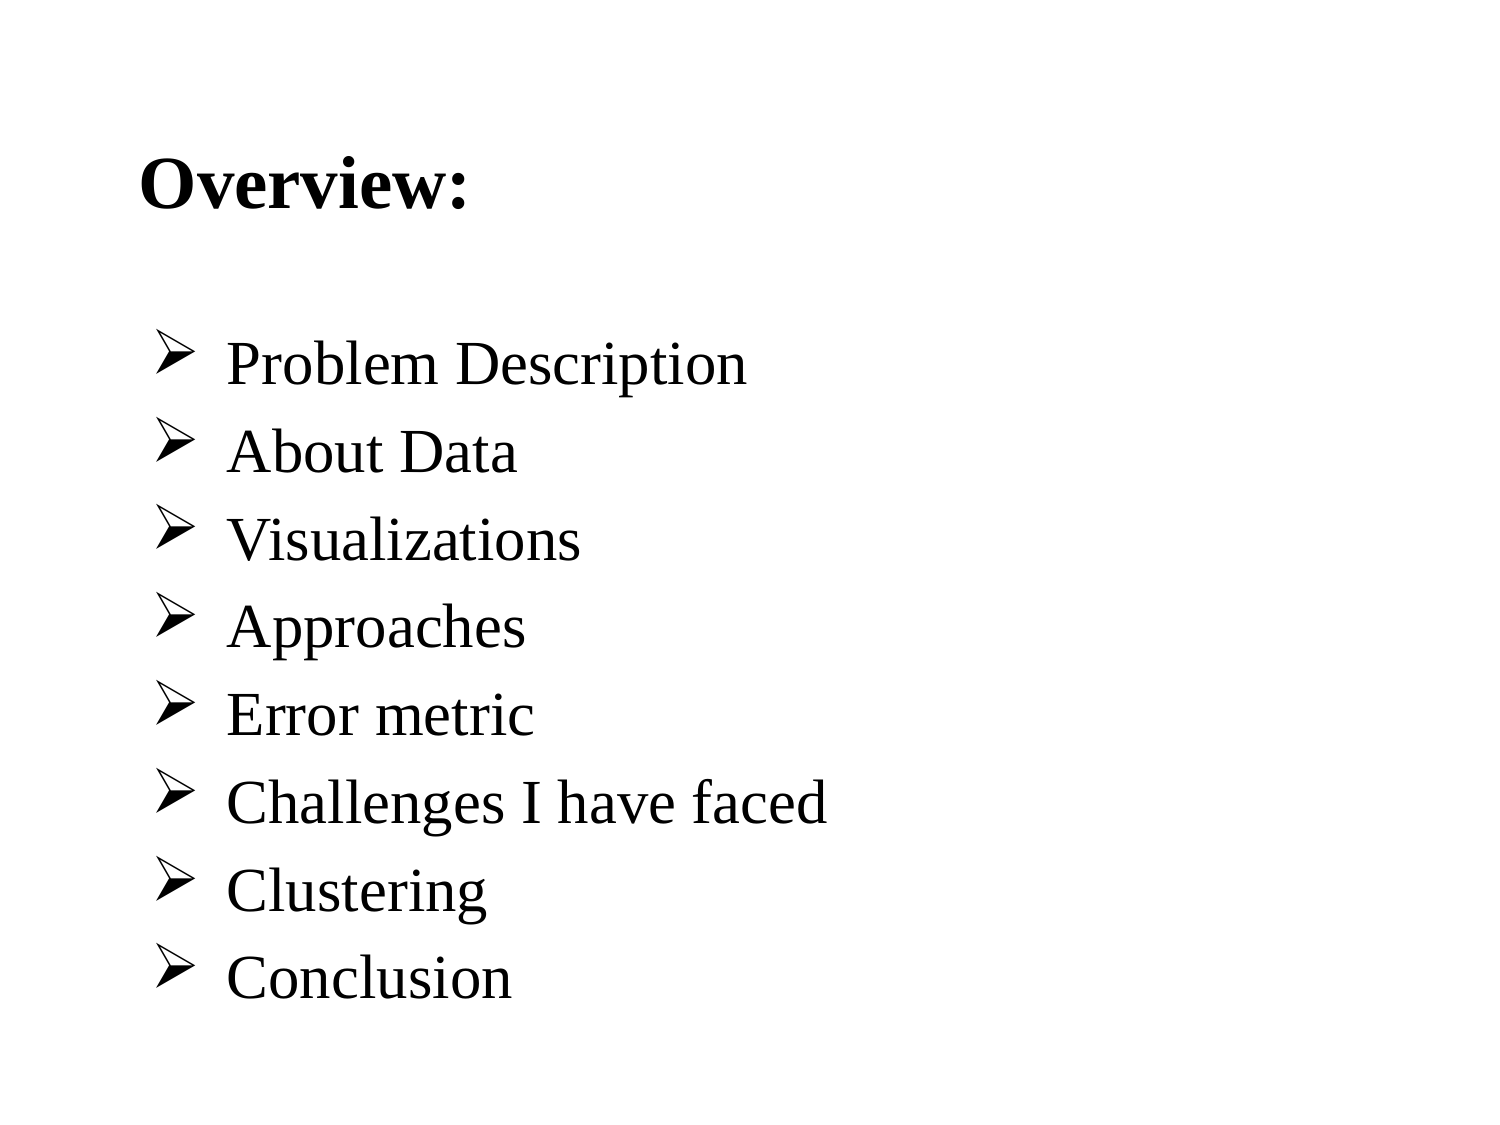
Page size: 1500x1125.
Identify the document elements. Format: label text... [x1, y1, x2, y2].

title Overview: [123, 90, 1364, 268]
subtitle Problem Description About Data Visualizations Approaches Error metric Challenges I have faced Clustering Conclusion [135, 314, 1275, 1024]
